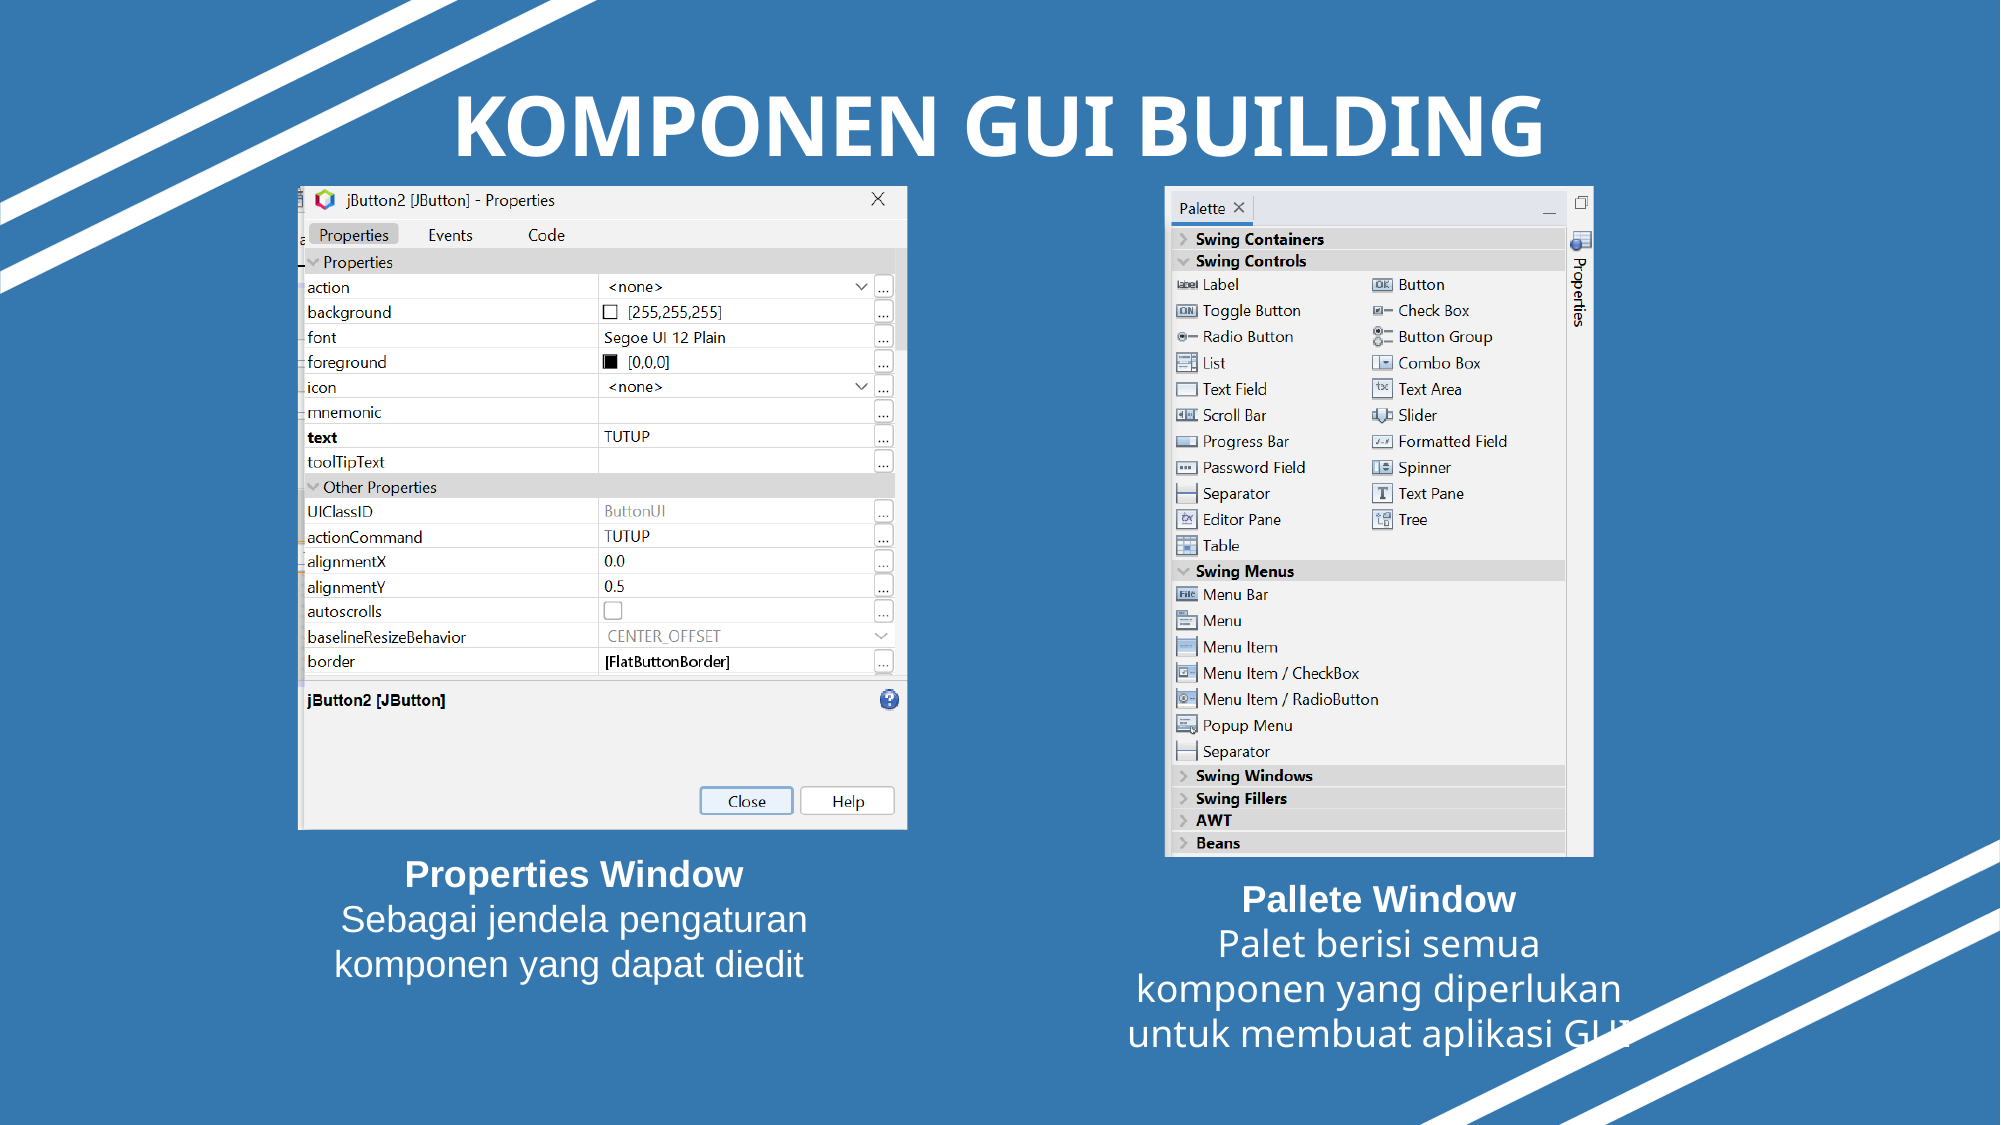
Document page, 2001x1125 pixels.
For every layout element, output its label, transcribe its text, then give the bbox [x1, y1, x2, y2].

title KOMPONEN GUI BUILDING [250, 72, 1750, 174]
text_box Properties Window Sebagai jendela pengaturan komponen yang dapat diedit [241, 842, 908, 992]
text_box Pallete Window Palet berisi semua komponen yang diperlukan untuk membuat aplikasi GUI [1110, 867, 1648, 1108]
picture [0, 0, 2000, 1125]
